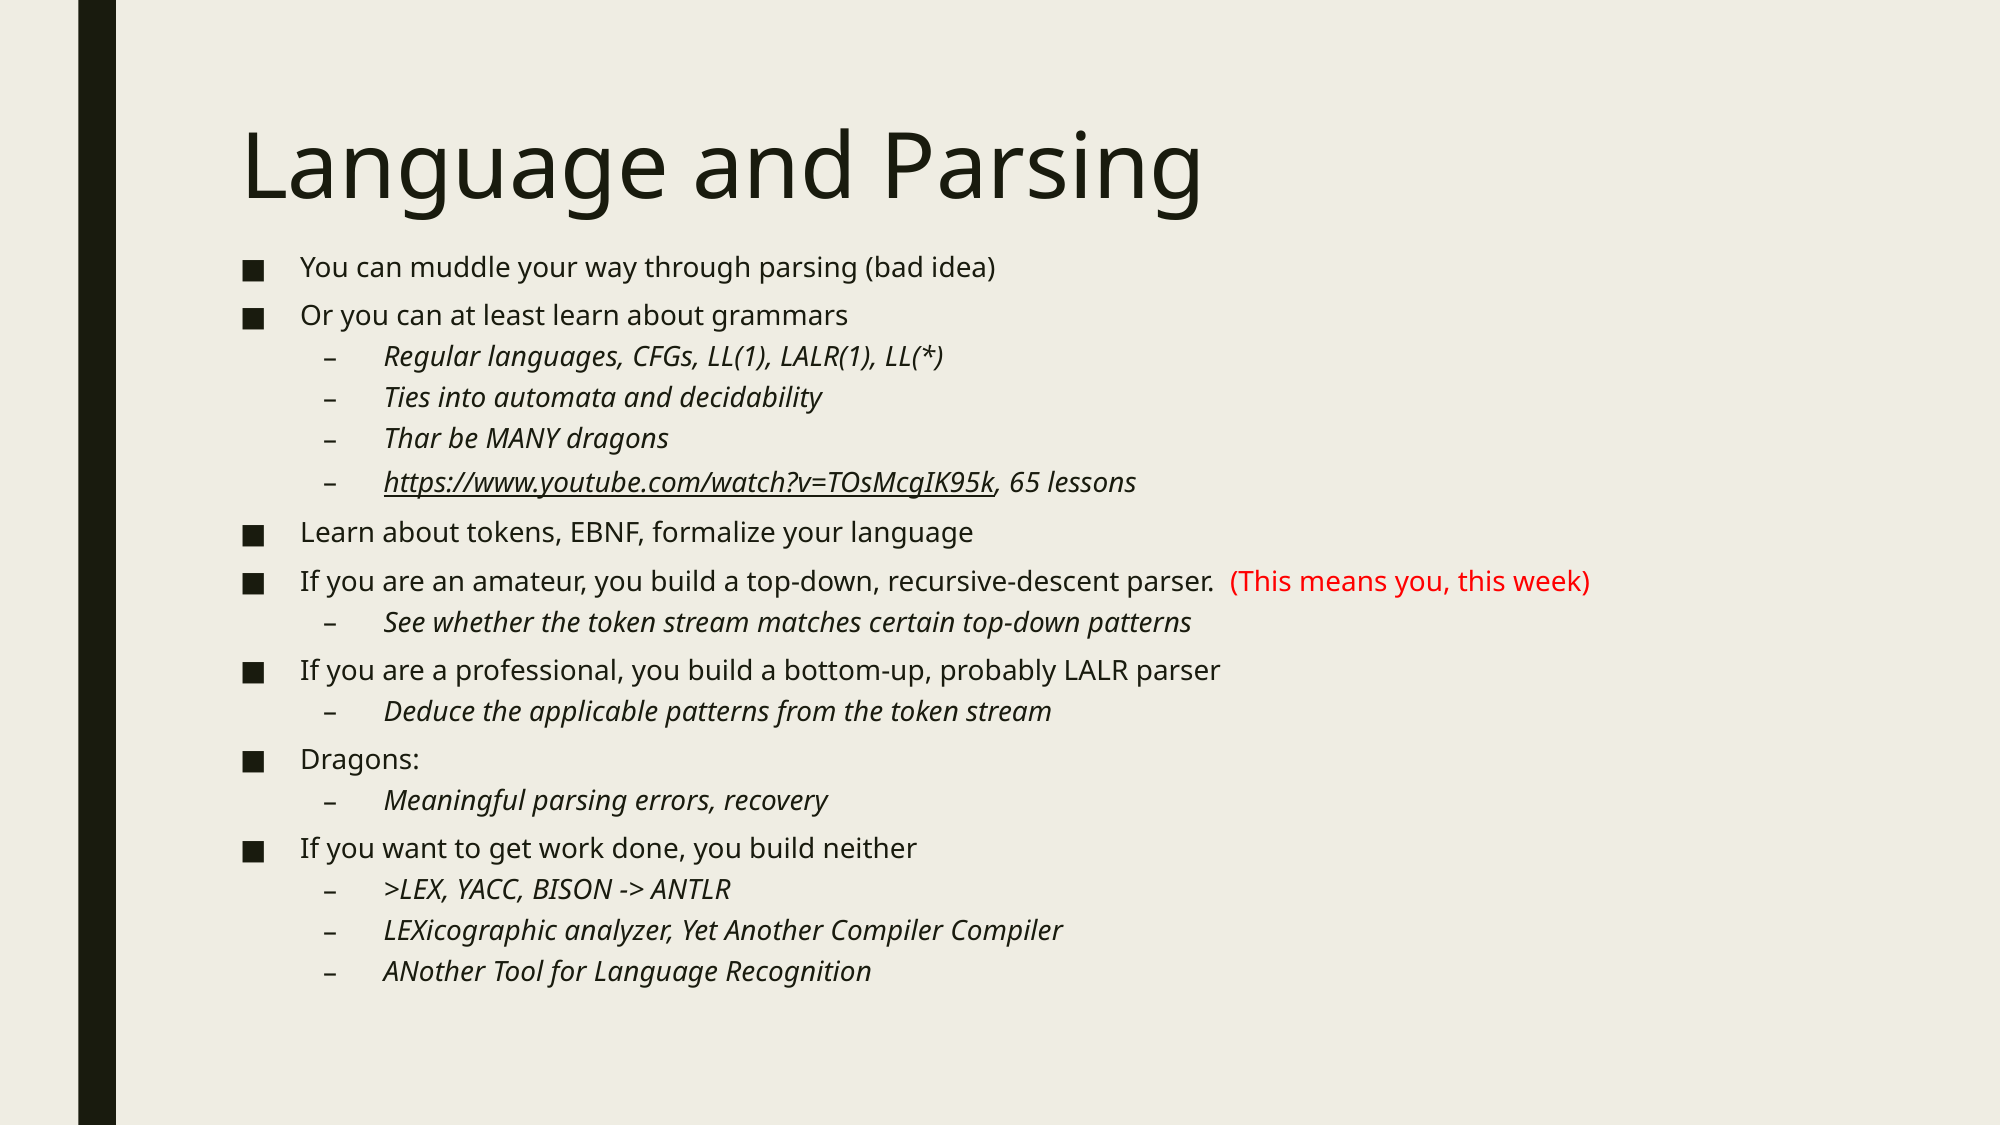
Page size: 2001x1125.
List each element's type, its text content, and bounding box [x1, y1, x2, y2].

list You can muddle your way through parsing (bad idea) Or you can at least learn about grammars Regular languages, CFGs, LL(1), LALR(1), LL(*) Ties into automata and decidability Thar be MANY dragons https://www.youtube.com/watch?v=TOsMcgIK95k, 65 lessons Learn about tokens, EBNF, formalize your language If you are an amateur, you build a top-down, recursive-descent parser. (This means you, this week) See whether the token stream matches certain top-down patterns If you are a professional, you build a bottom-up, probably LALR parser Deduce the applicable patterns from the token stream Dragons: Meaningful parsing errors, recovery If you want to get work done, you build neither >LEX, YACC, BISON -> ANTLR LEXicographic analyzer, Yet Another Compiler Compiler ANother Tool for Language Recognition [225, 245, 1800, 1005]
title Language and Parsing [225, 112, 1800, 245]
